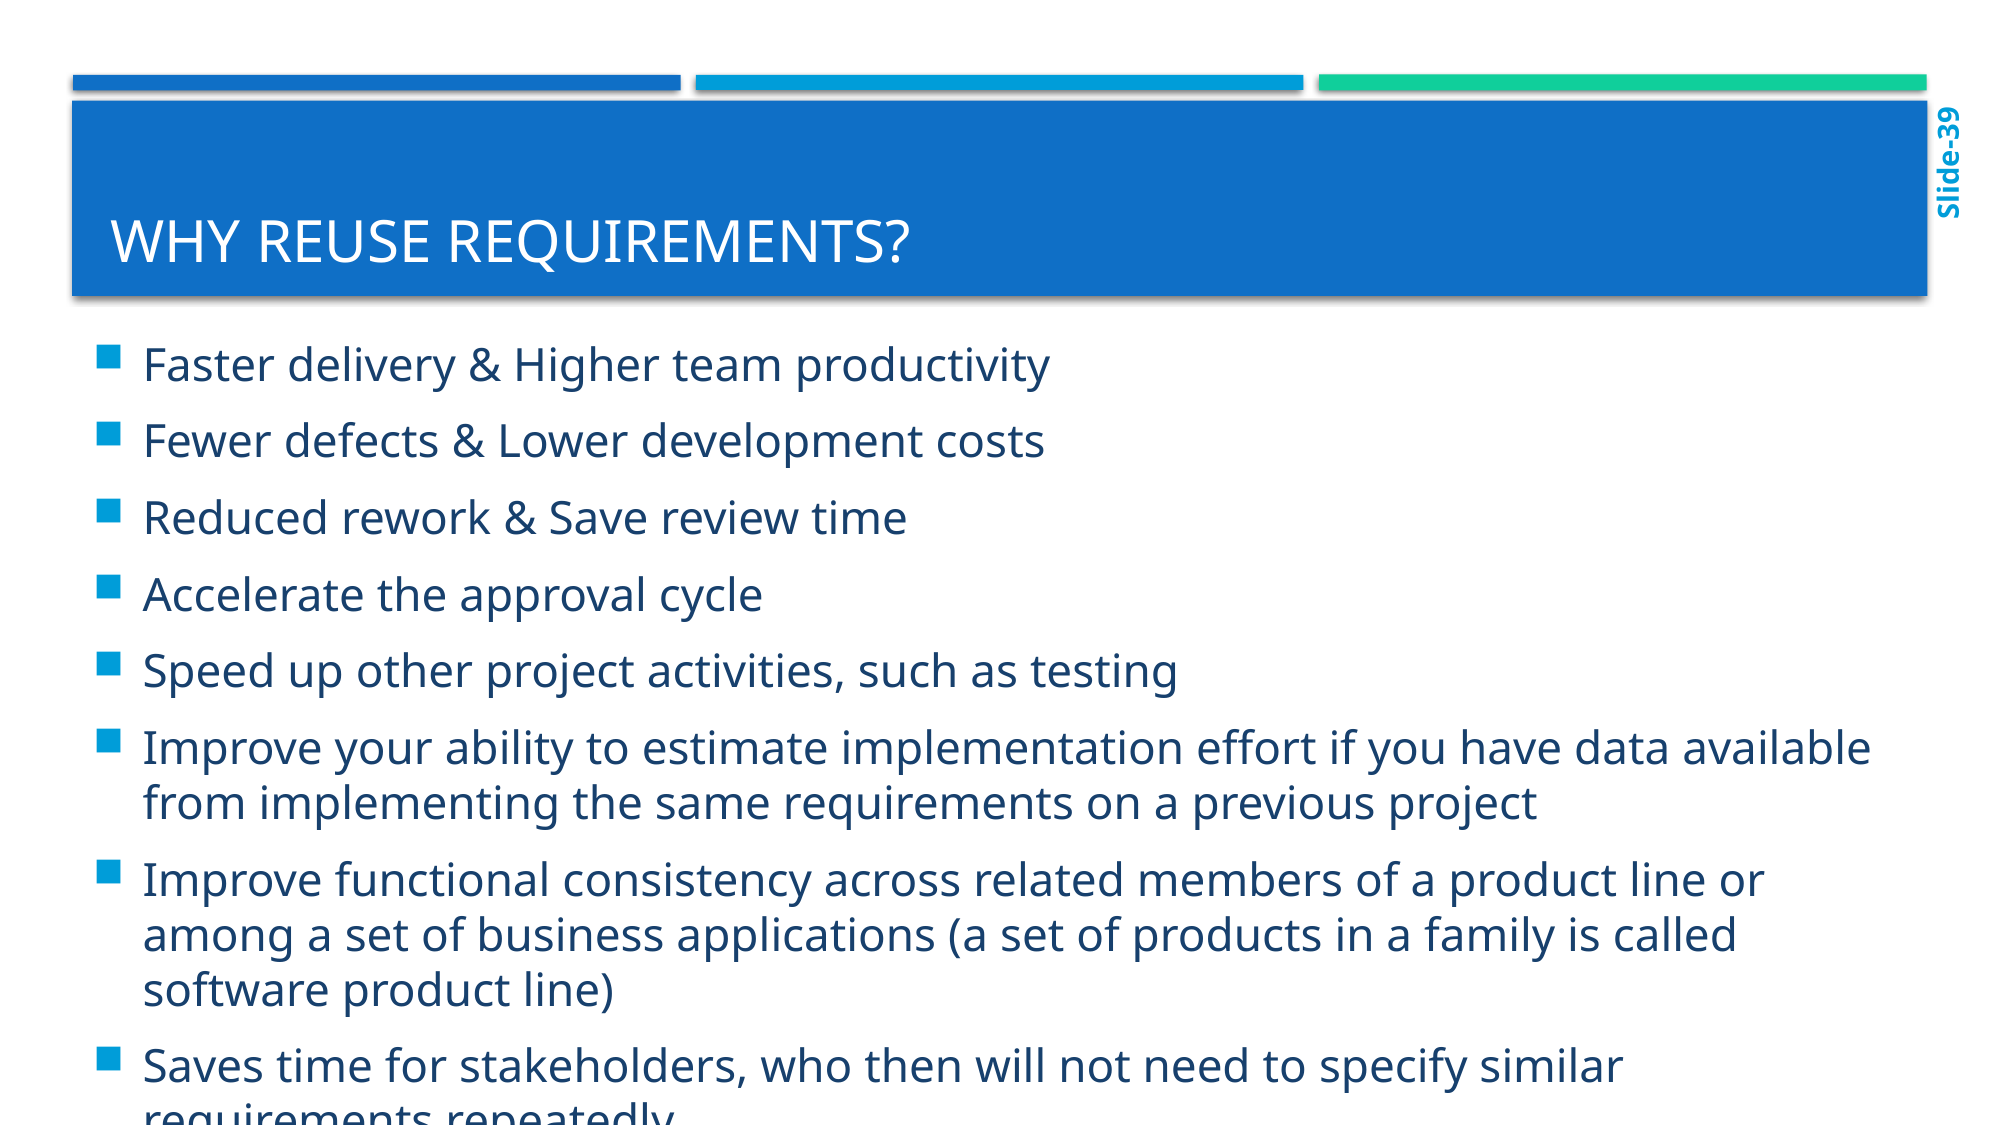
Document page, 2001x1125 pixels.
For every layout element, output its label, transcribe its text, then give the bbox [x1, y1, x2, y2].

list Faster delivery & Higher team productivity Fewer defects & Lower development costs Reduced rework & Save review time Accelerate the approval cycle Speed up other project activities, such as testing Improve your ability to estimate implementation effort if you have data available from implementing the same requirements on a previous project Improve functional consistency across related members of a product line or among a set of business applications (a set of products in a family is called software product line) Saves time for stakeholders, who then will not need to specify similar requirements repeatedly [77, 327, 1931, 1066]
title Why reuse requirements? [95, 115, 1905, 282]
text_box Slide-39 [1930, 99, 1970, 266]
